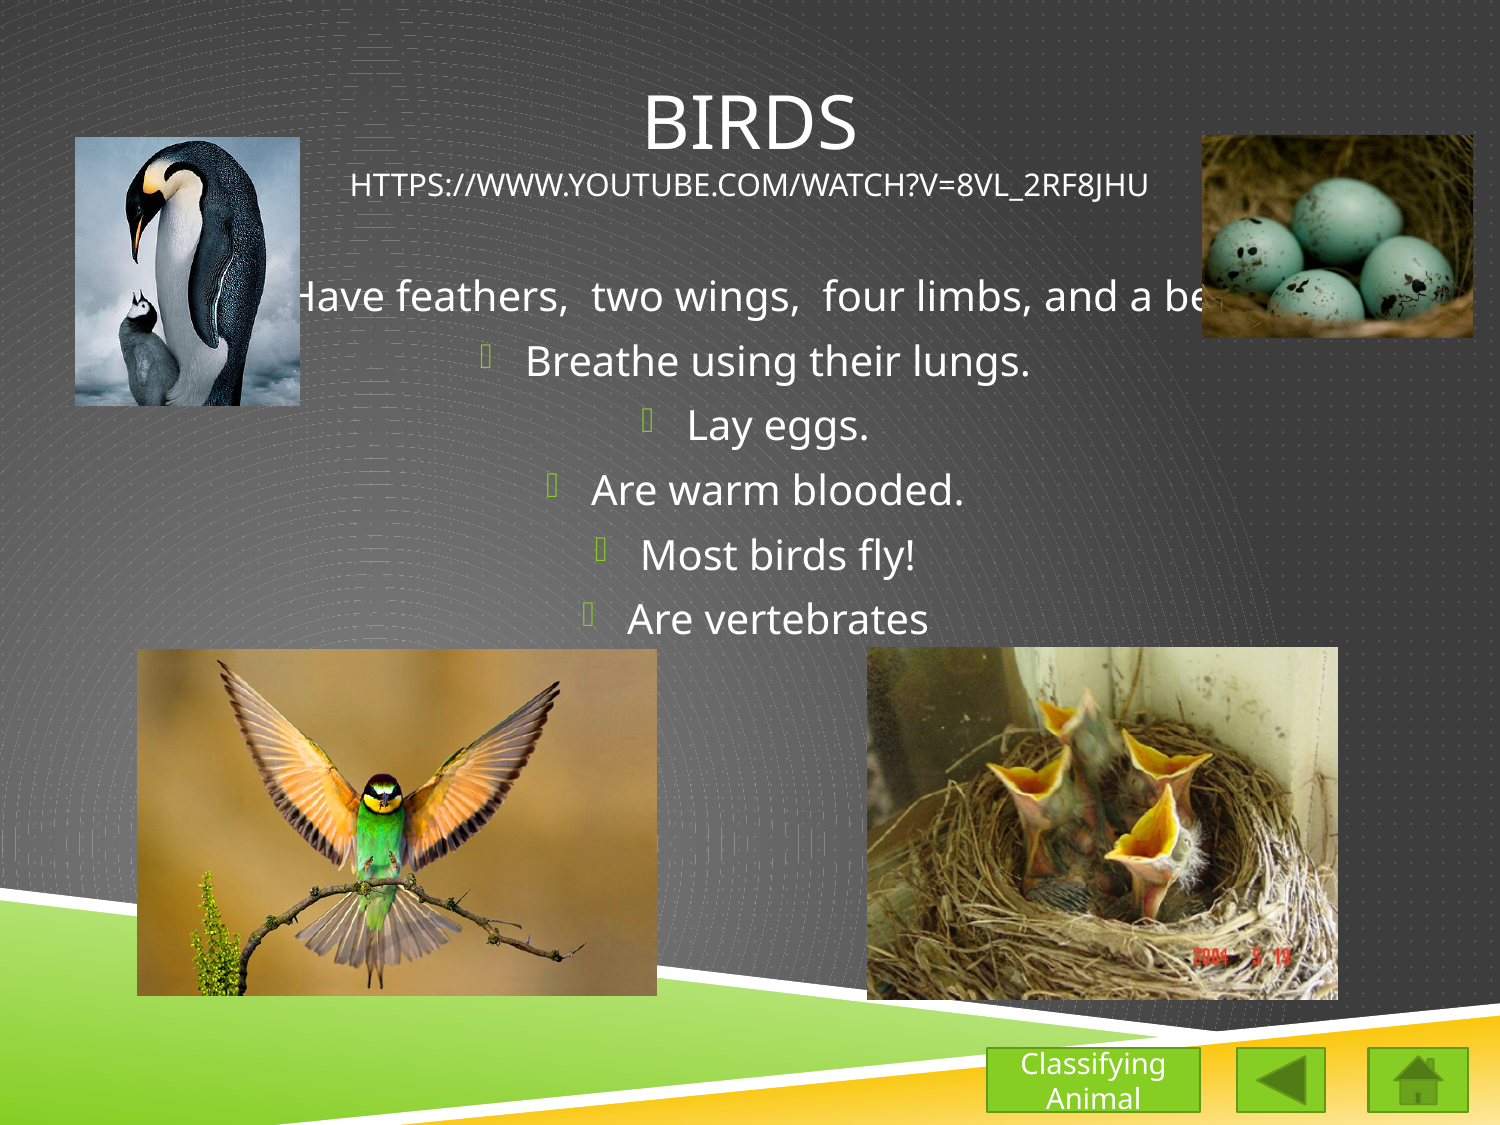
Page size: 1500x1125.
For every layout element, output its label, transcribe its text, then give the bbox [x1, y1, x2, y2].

text_box [1367, 1047, 1469, 1113]
picture [866, 646, 1338, 1001]
text_box Classifying Animal [986, 1047, 1201, 1113]
picture [137, 649, 657, 996]
picture [74, 137, 300, 406]
picture [1202, 135, 1473, 338]
title Birds https://www.youtube.com/watch?v=8vL_2rF8JHU [112, 45, 1388, 233]
text_box [1236, 1047, 1326, 1113]
list Have feathers, two wings, four limbs, and a beak. Breathe using their lungs. Lay eggs. Are warm blooded. Most birds fly! Are vertebrates [112, 262, 1388, 875]
